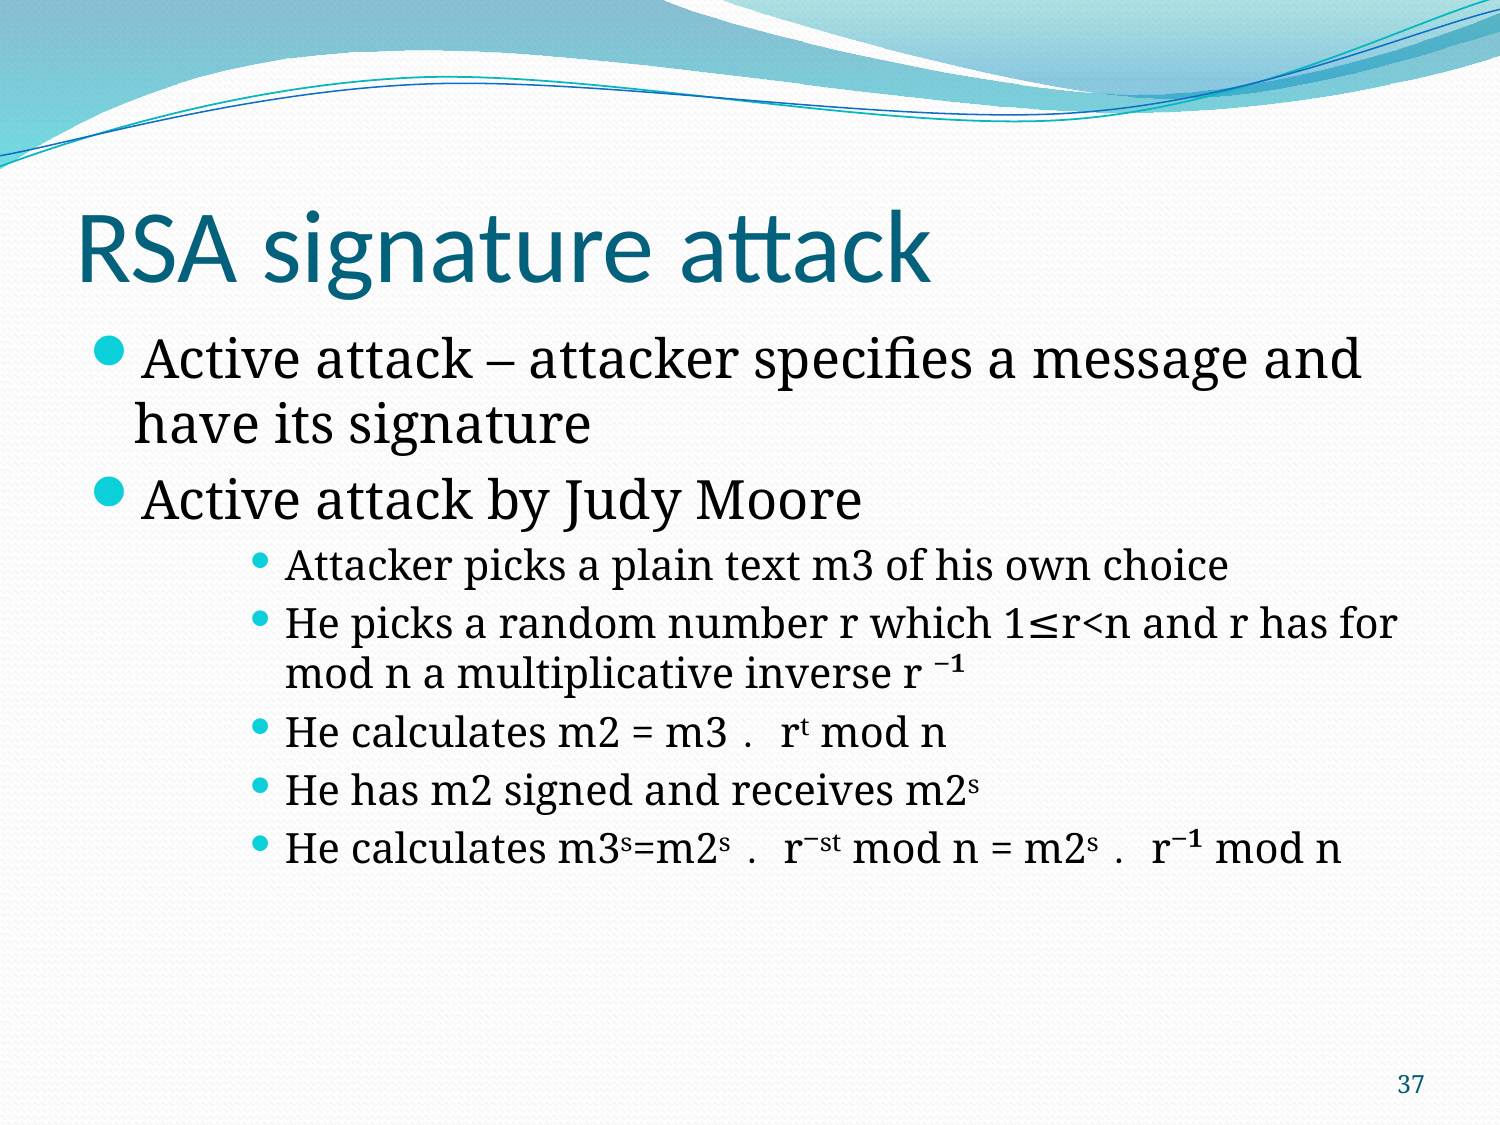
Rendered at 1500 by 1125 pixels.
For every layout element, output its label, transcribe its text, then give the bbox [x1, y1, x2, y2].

slide_number 37 [1299, 1042, 1425, 1103]
title RSA signature attack [75, 115, 1425, 303]
list Active attack – attacker specifies a message and have its signature Active attack by Judy Moore Attacker picks a plain text m3 of his own choice He picks a random number r which 1≤r<n and r has for mod n a multiplicative inverse r ⁻¹ He calculates m2 = m3﹒ rᵗ mod n He has m2 signed and receives m2ˢ He calculates m3ˢ=m2ˢ﹒ r⁻ˢᵗ mod n = m2ˢ﹒ r⁻¹ mod n [75, 317, 1425, 1038]
